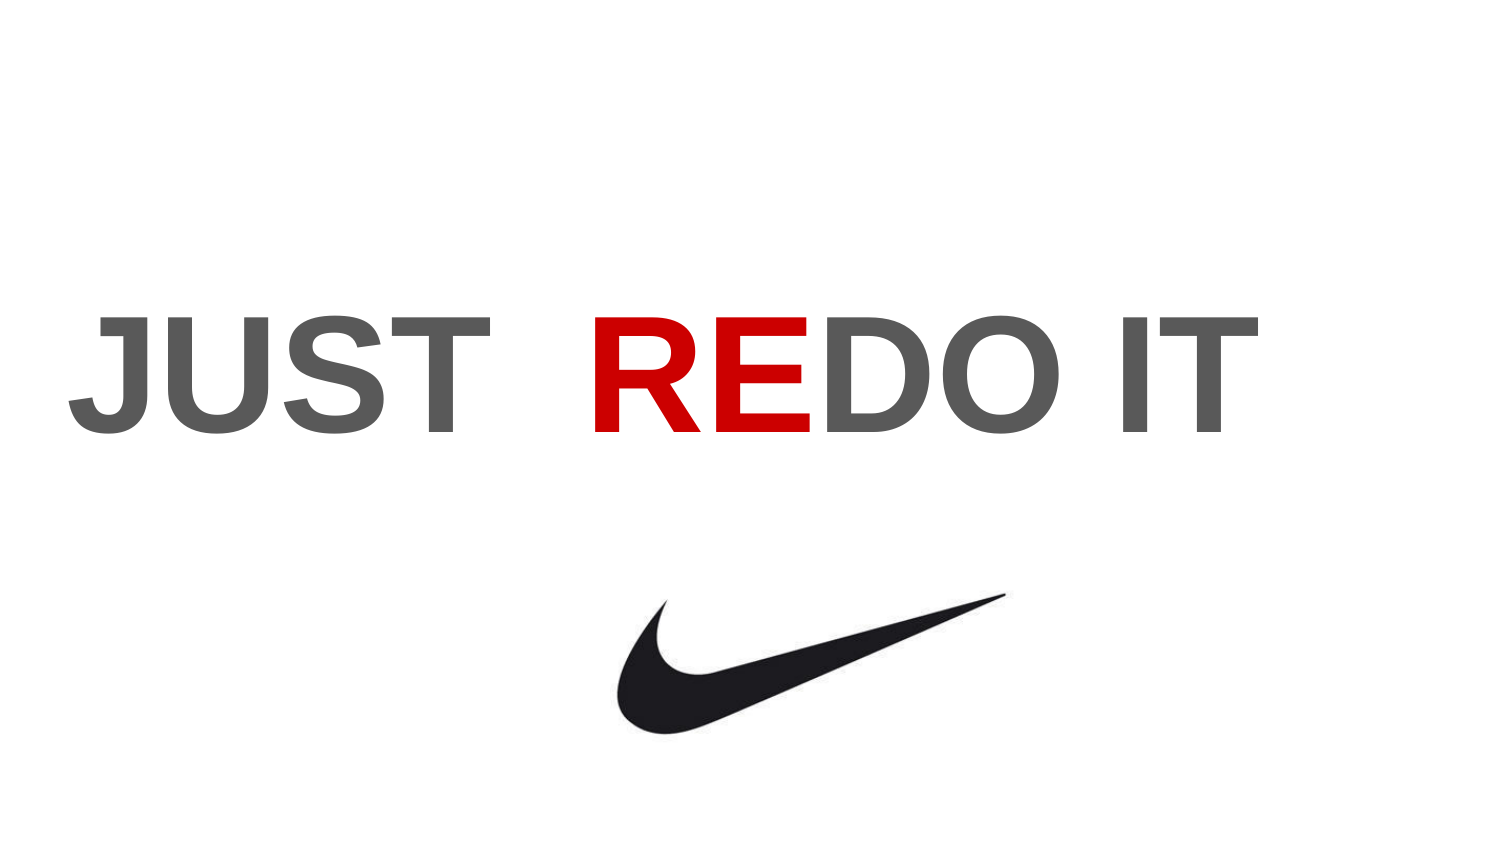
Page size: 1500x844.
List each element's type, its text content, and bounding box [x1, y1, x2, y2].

picture [542, 481, 1069, 797]
list JUST REDO IT [51, 221, 1449, 482]
